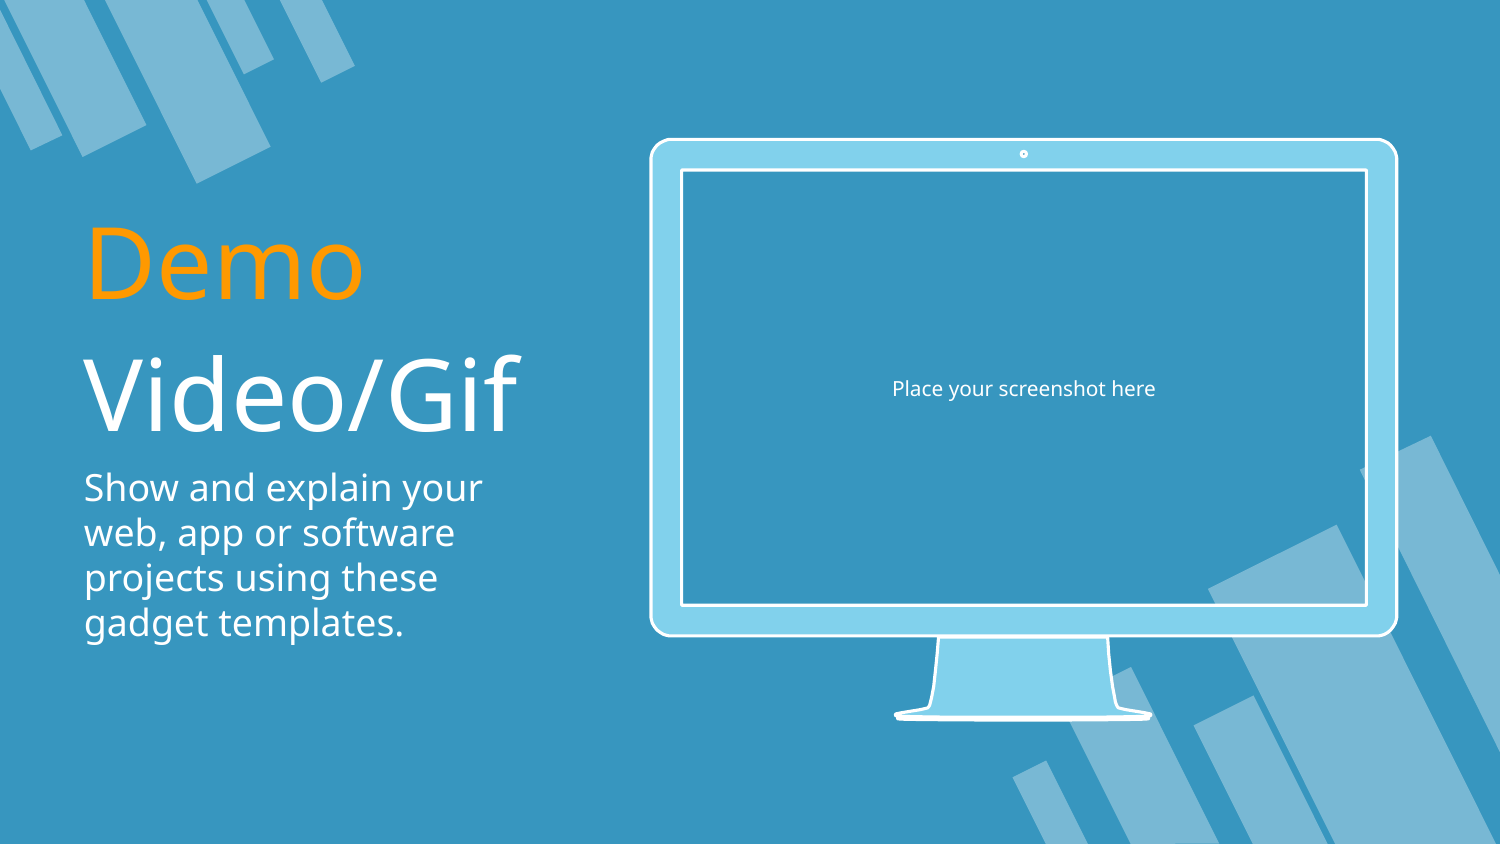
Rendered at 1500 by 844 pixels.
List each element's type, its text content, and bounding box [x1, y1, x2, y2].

text_box [650, 139, 1397, 720]
text_box Place your screenshot here [682, 170, 1366, 607]
list Demo Video/Gif Show and explain your web, app or software projects using these gadget templates. [68, 0, 585, 844]
